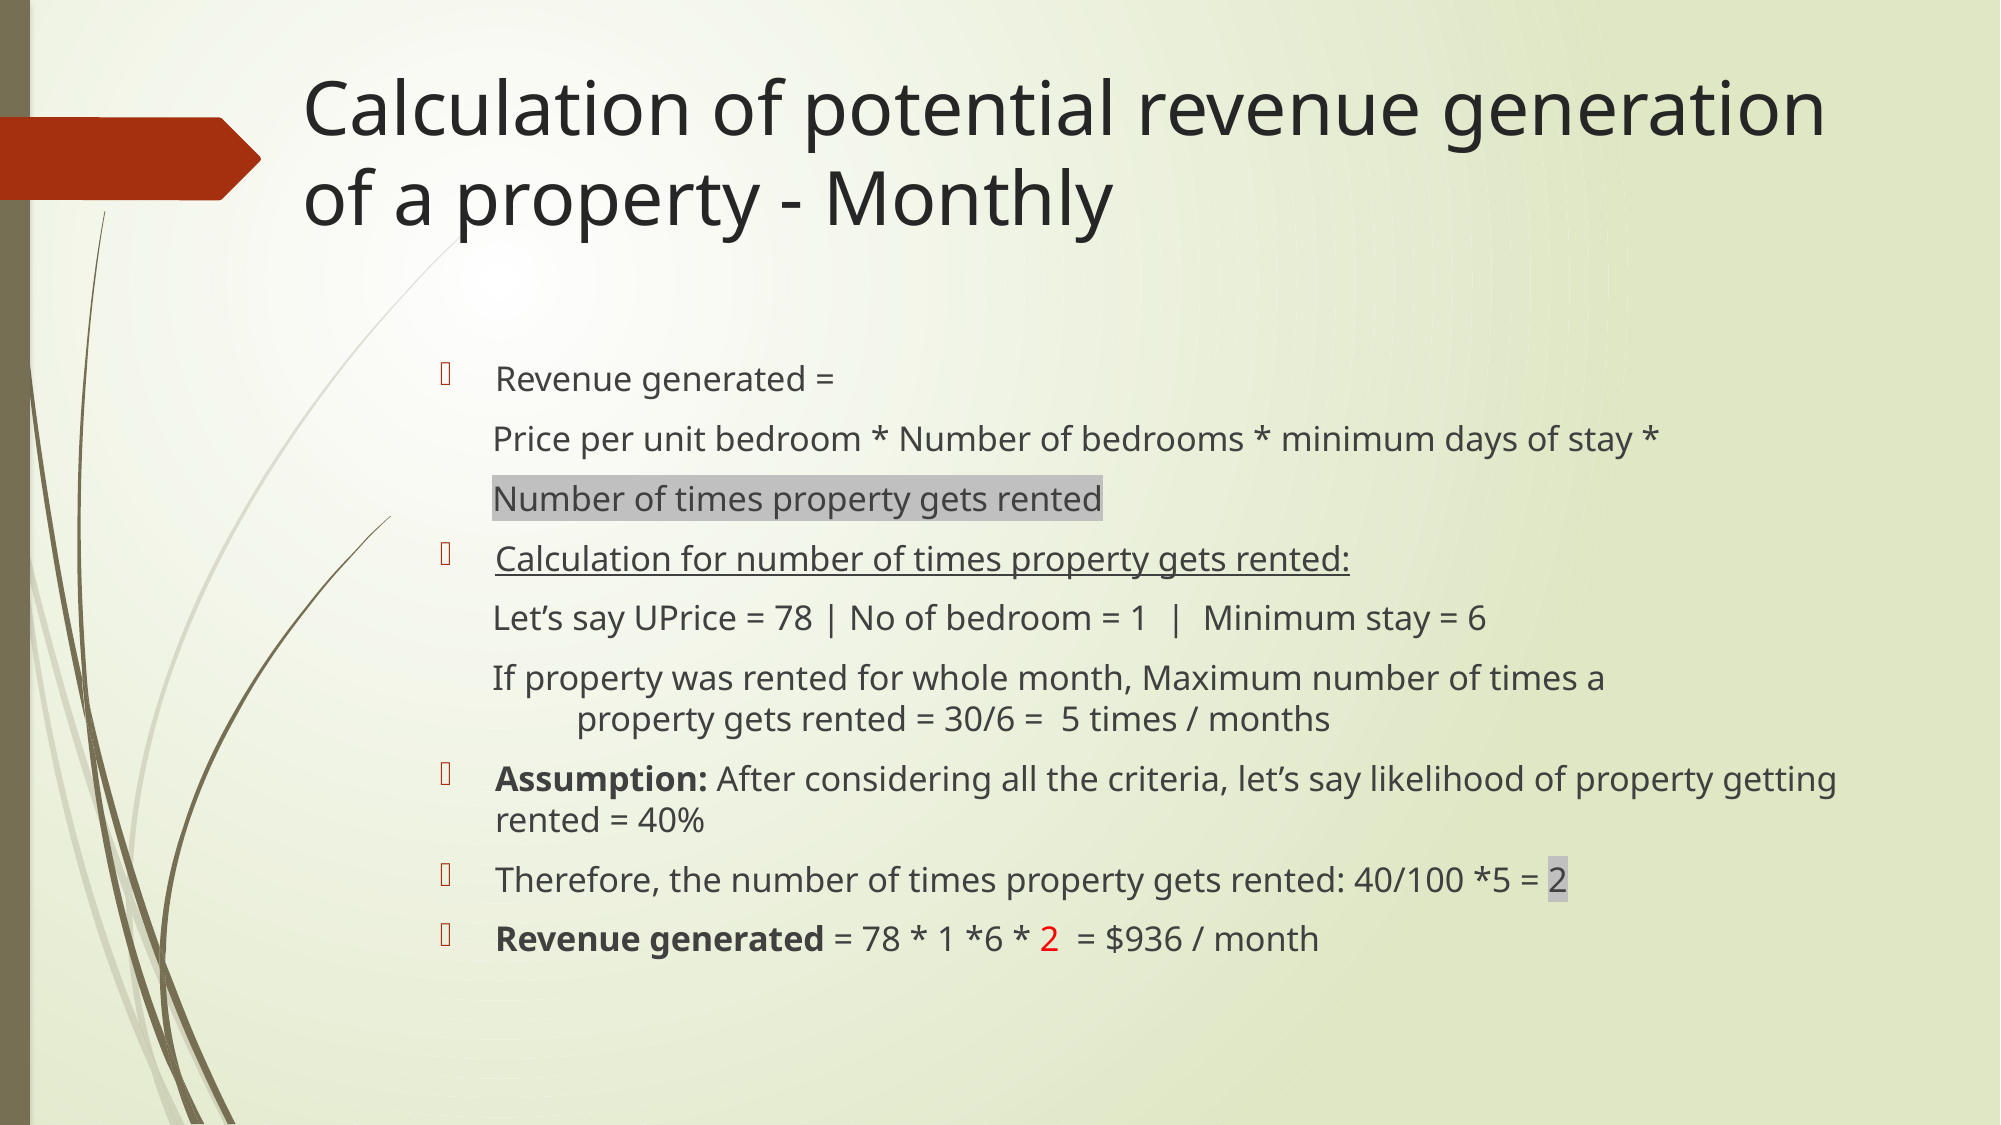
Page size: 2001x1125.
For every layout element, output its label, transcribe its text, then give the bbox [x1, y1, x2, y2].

list Revenue generated = Price per unit bedroom * Number of bedrooms * minimum days of stay * Number of times property gets rented Calculation for number of times property gets rented: Let’s say UPrice = 78 | No of bedroom = 1 | Minimum stay = 6 If property was rented for whole month, Maximum number of times a property gets rented = 30/6 = 5 times / months Assumption: After considering all the criteria, let’s say likelihood of property getting rented = 40% Therefore, the number of times property gets rented: 40/100 *5 = 2 Revenue generated = 78 * 1 *6 * 2 = $936 / month [424, 350, 1888, 970]
title Calculation of potential revenue generation of a property - Monthly [137, 53, 1863, 271]
